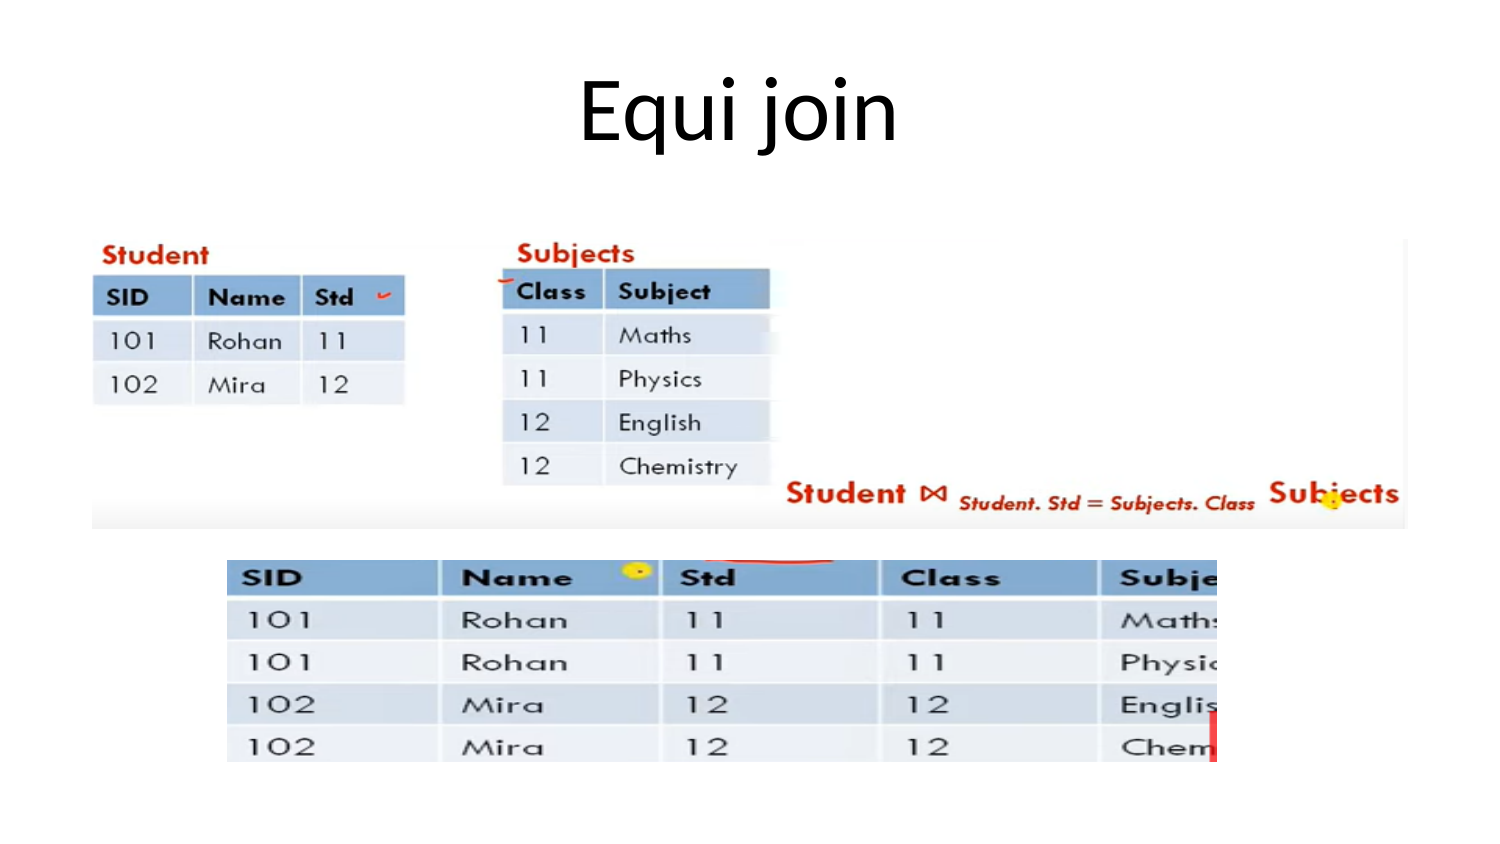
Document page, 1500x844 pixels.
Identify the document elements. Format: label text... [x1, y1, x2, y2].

title Equi join [75, 33, 1425, 175]
picture [226, 560, 1217, 763]
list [91, 238, 1408, 530]
